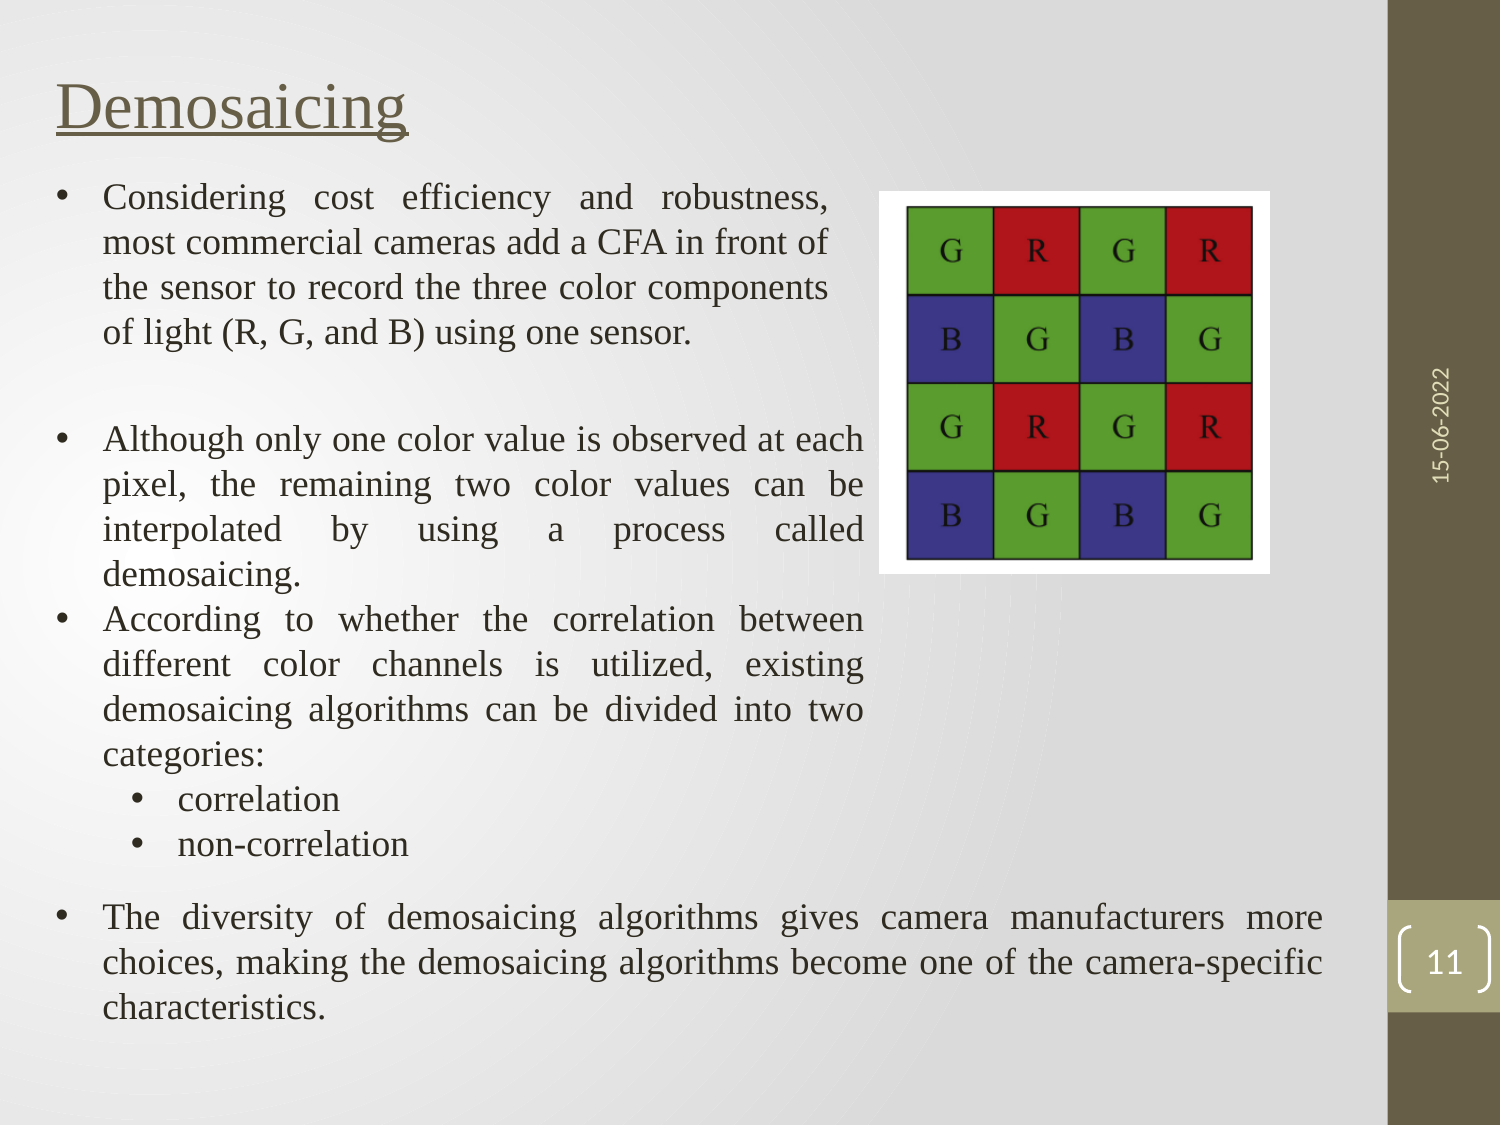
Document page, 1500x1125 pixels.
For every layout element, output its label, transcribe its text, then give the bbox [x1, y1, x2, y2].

slide_number 11 [1397, 925, 1492, 994]
text_box Although only one color value is observed at each pixel, the remaining two color values can be interpolated by using a process called demosaicing. According to whether the correlation between different color channels is utilized, existing demosaicing algorithms can be divided into two categories: correlation non-correlation [41, 407, 880, 872]
text_box Demosaicing [41, 54, 998, 150]
picture [879, 191, 1271, 575]
text_box The diversity of demosaicing algorithms gives camera manufacturers more choices, making the demosaicing algorithms become one of the camera-specific characteristics. [40, 884, 1340, 1035]
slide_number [1408, 100, 1469, 501]
text_box Considering cost efficiency and robustness, most commercial cameras add a CFA in front of the sensor to record the three color components of light (R, G, and B) using one sensor. [41, 164, 845, 360]
